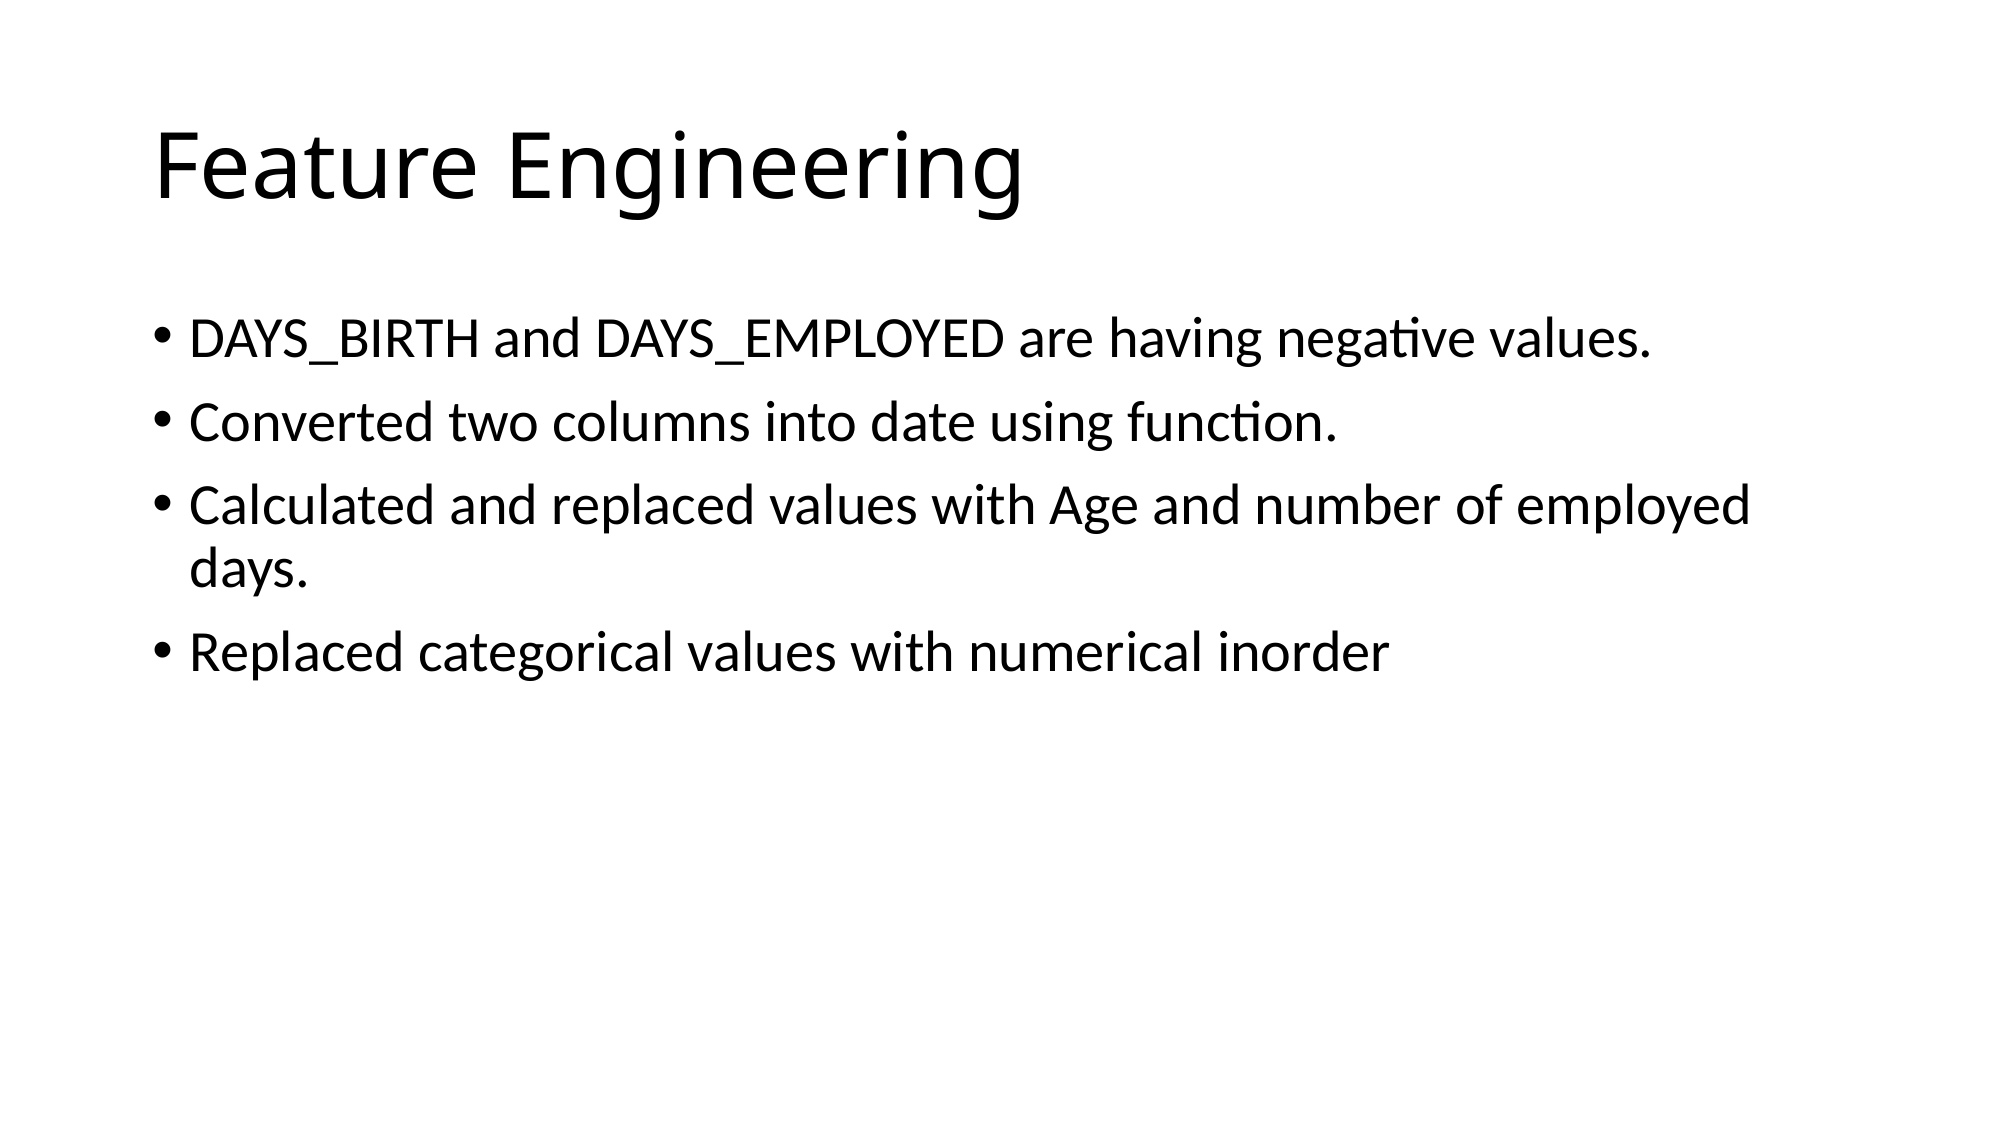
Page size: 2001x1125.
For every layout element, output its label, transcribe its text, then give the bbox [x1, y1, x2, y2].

title Feature Engineering [137, 59, 1863, 278]
list DAYS_BIRTH and DAYS_EMPLOYED are having negative values. Converted two columns into date using function. Calculated and replaced values with Age and number of employed days. Replaced categorical values with numerical inorder [137, 299, 1863, 1014]
